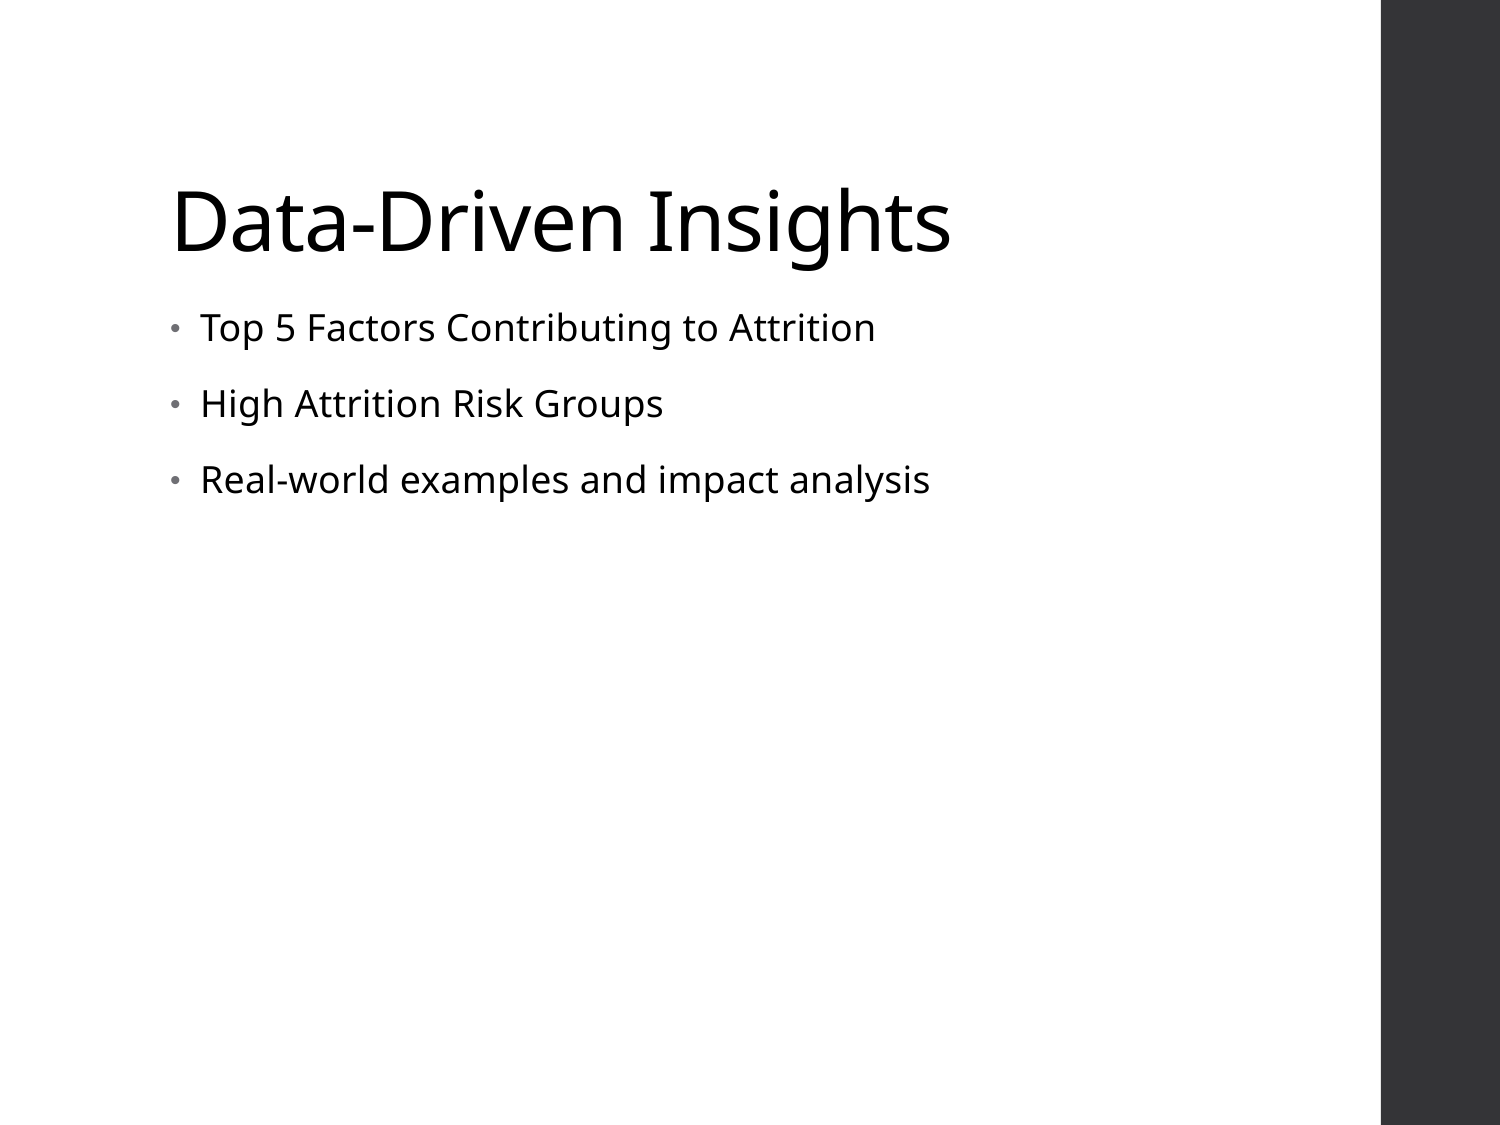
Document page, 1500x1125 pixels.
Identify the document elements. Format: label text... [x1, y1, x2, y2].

list Top 5 Factors Contributing to Attrition High Attrition Risk Groups Real-world examples and impact analysis [155, 299, 1213, 1014]
title Data-Driven Insights [155, 60, 1348, 278]
